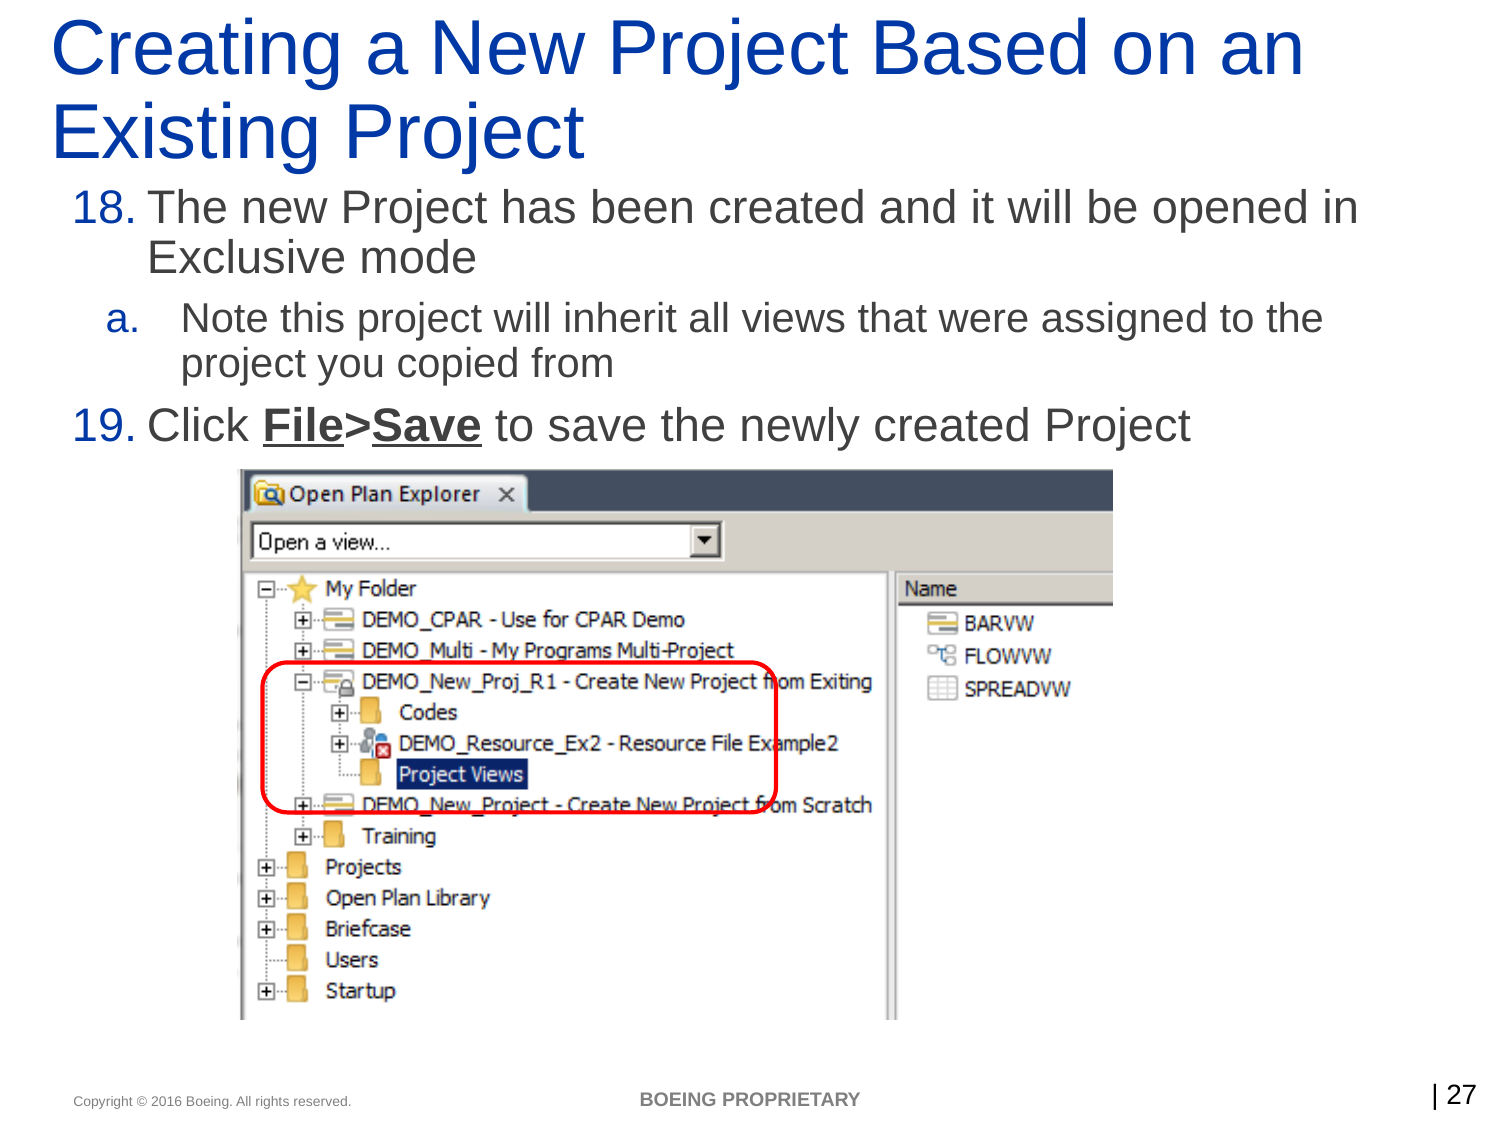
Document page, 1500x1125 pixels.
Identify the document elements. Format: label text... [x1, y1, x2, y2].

slide_number 27 [1088, 1057, 1480, 1112]
title Creating a New Project Based on an Existing Project [49, 29, 1401, 176]
footer BOEING PROPRIETARY [487, 1044, 1013, 1111]
picture [237, 469, 1113, 1020]
list The new Project has been created and it will be opened in Exclusive mode Note this project will inherit all views that were assigned to the project you copied from Click File>Save to save the newly created Project [71, 182, 1401, 461]
